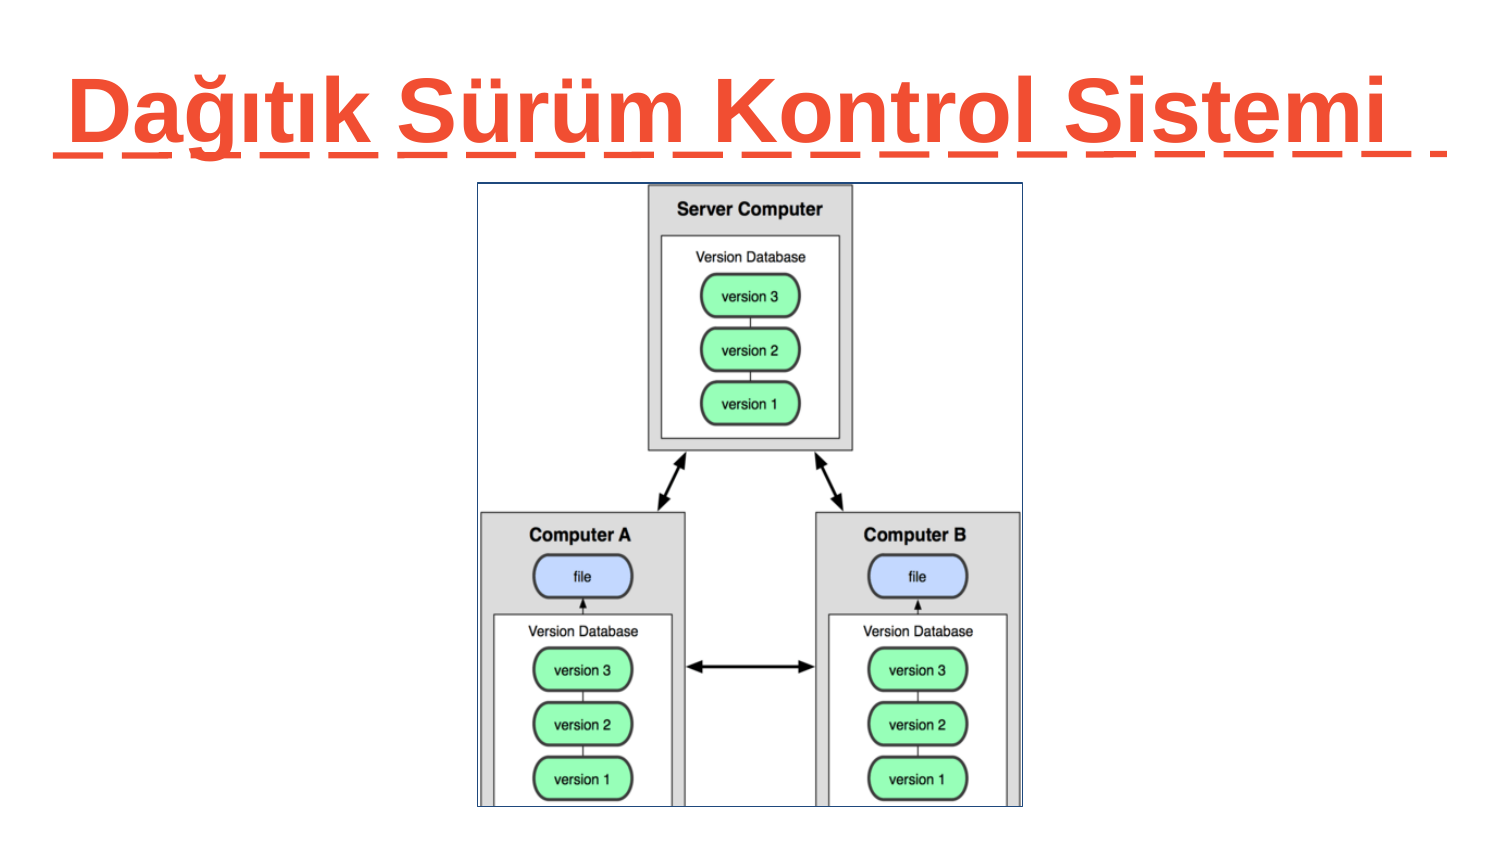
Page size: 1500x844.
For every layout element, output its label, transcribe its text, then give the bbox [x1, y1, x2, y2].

title Dağıtık Sürüm Kontrol Sistemi [51, 48, 1449, 142]
picture [477, 183, 1023, 806]
